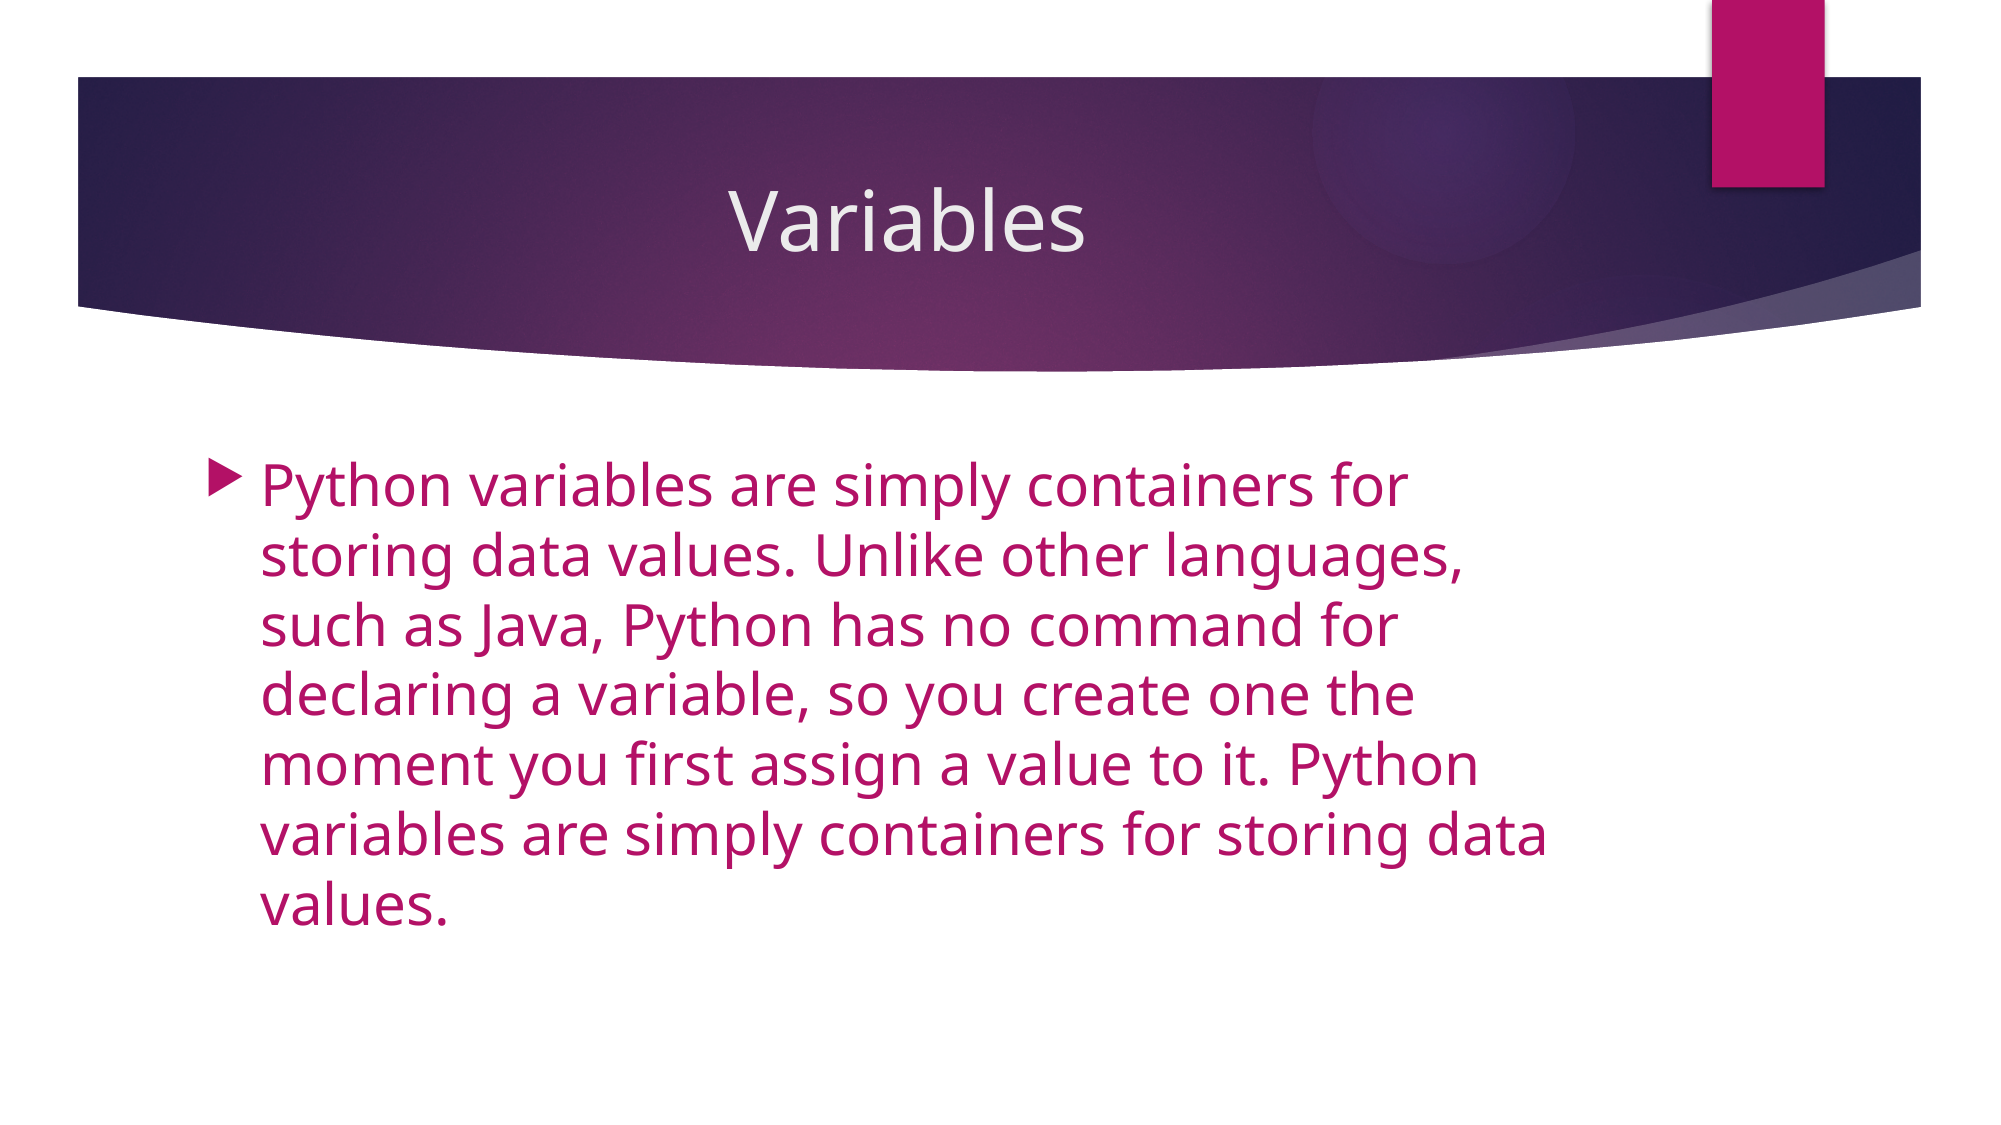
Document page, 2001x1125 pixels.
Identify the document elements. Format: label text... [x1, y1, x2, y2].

title Variables [189, 159, 1627, 276]
list Python variables are simply containers for storing data values. Unlike other languages, such as Java, Python has no command for declaring a variable, so you create one the moment you first assign a value to it. Python variables are simply containers for storing data values. [189, 440, 1600, 1078]
